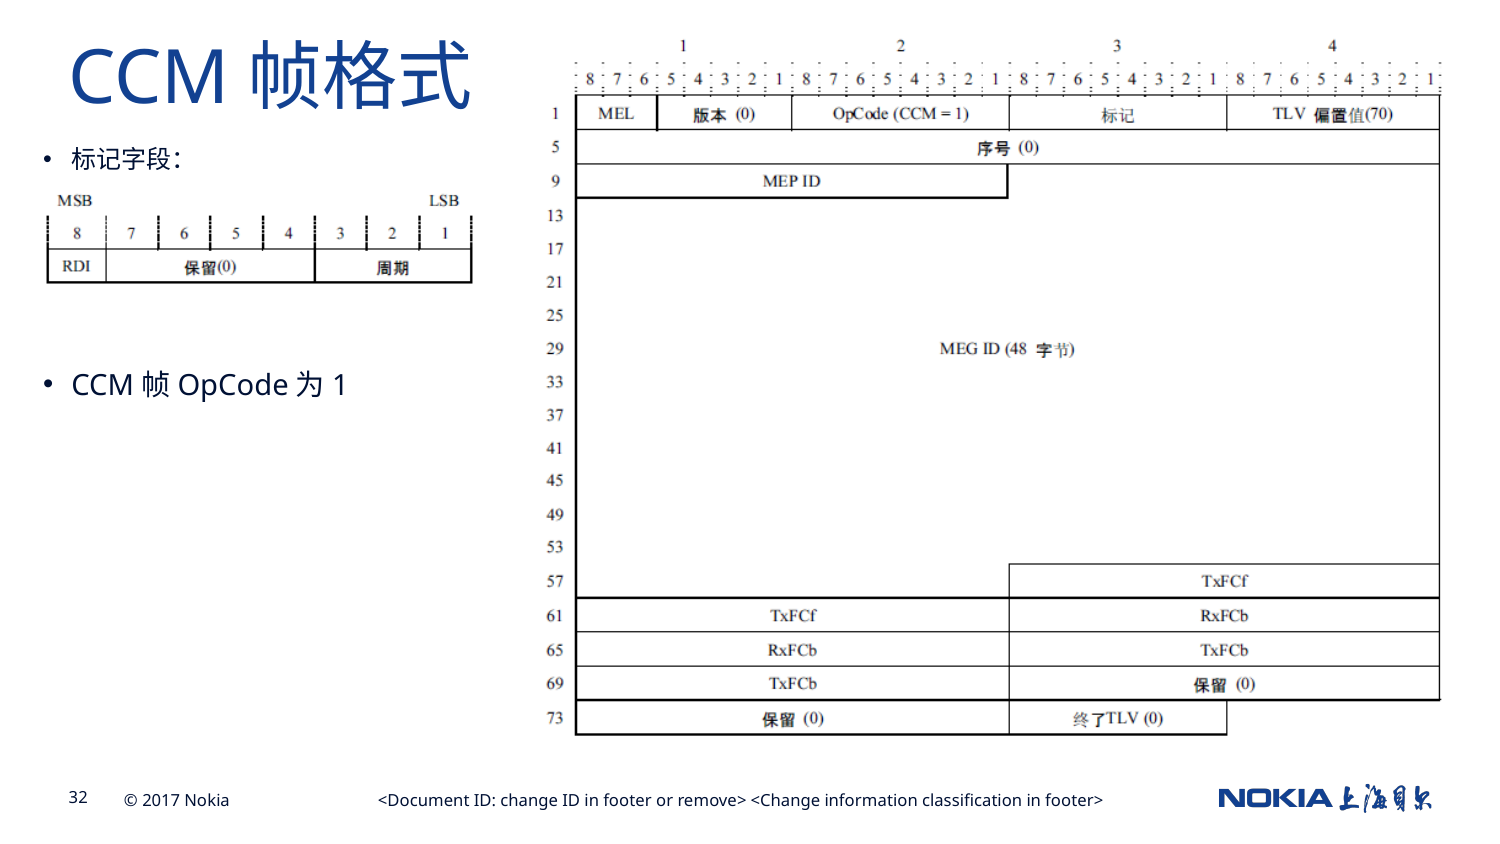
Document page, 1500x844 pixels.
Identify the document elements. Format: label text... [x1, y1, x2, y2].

picture [1193, 763, 1458, 833]
picture [31, 182, 487, 297]
footer <Document ID: change ID in footer or remove> <Change information classification in footer> [377, 790, 1122, 811]
text_box 标记字段： [31, 131, 385, 181]
picture [537, 28, 1451, 742]
list CCM帧格式 [68, 28, 535, 117]
text_box CCM帧OpCode为1 [31, 354, 518, 413]
